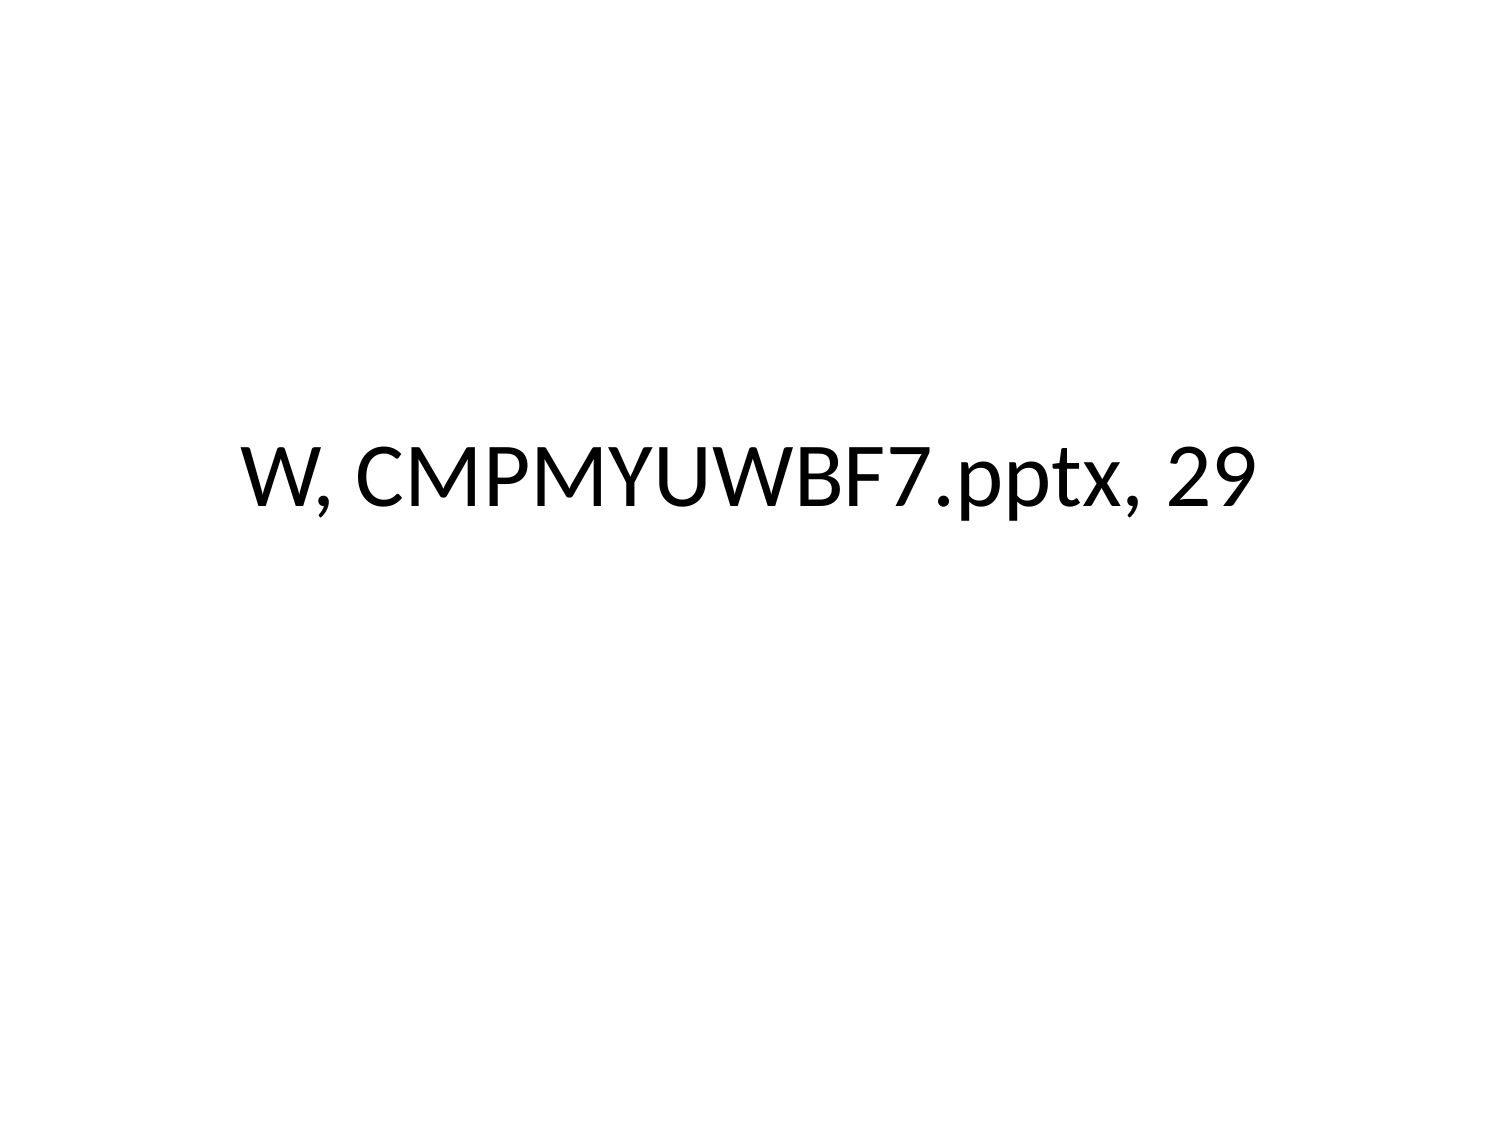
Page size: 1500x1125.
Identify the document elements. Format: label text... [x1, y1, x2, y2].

title W, CMPMYUWBF7.pptx, 29 [112, 349, 1388, 591]
